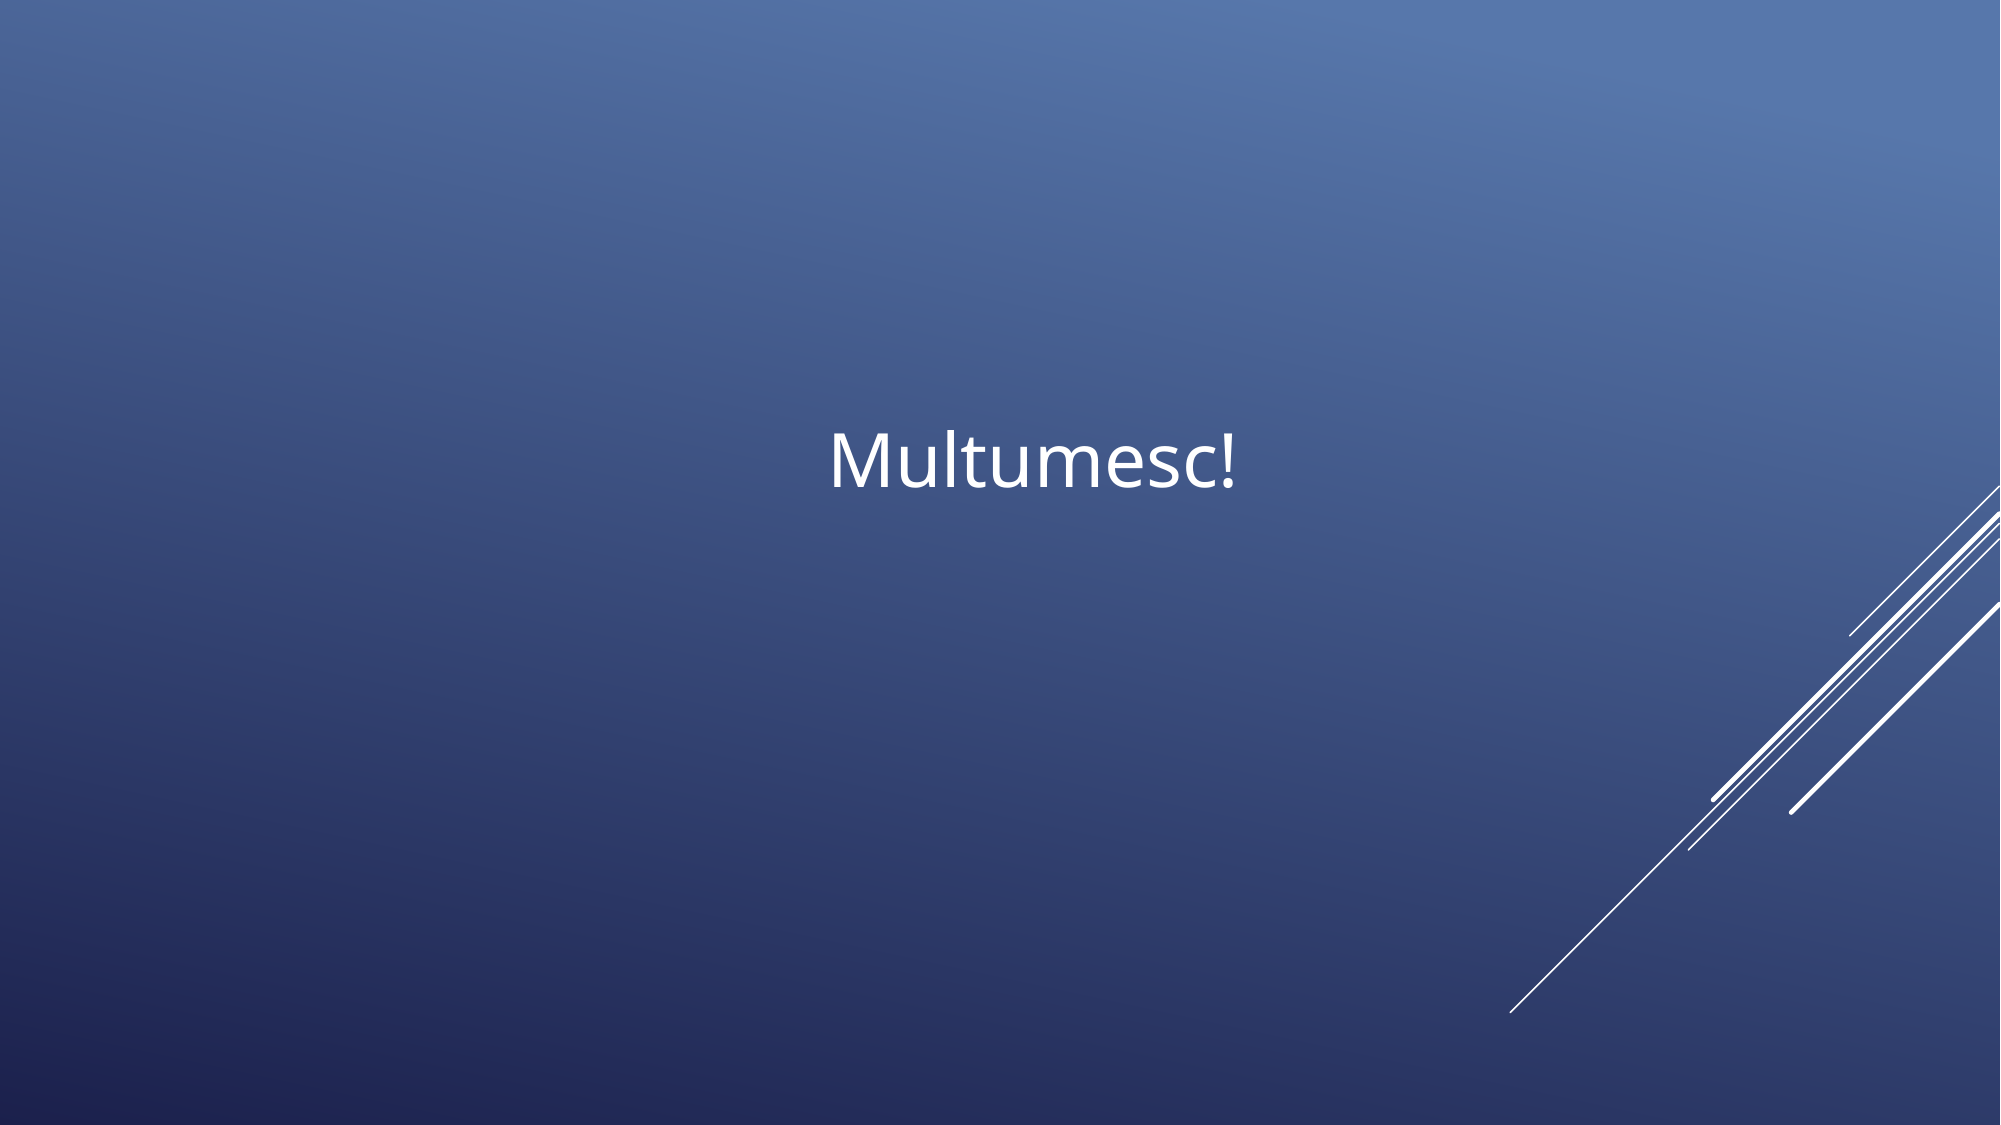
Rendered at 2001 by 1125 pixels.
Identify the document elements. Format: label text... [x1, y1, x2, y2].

text_box Multumesc! [812, 404, 1254, 510]
